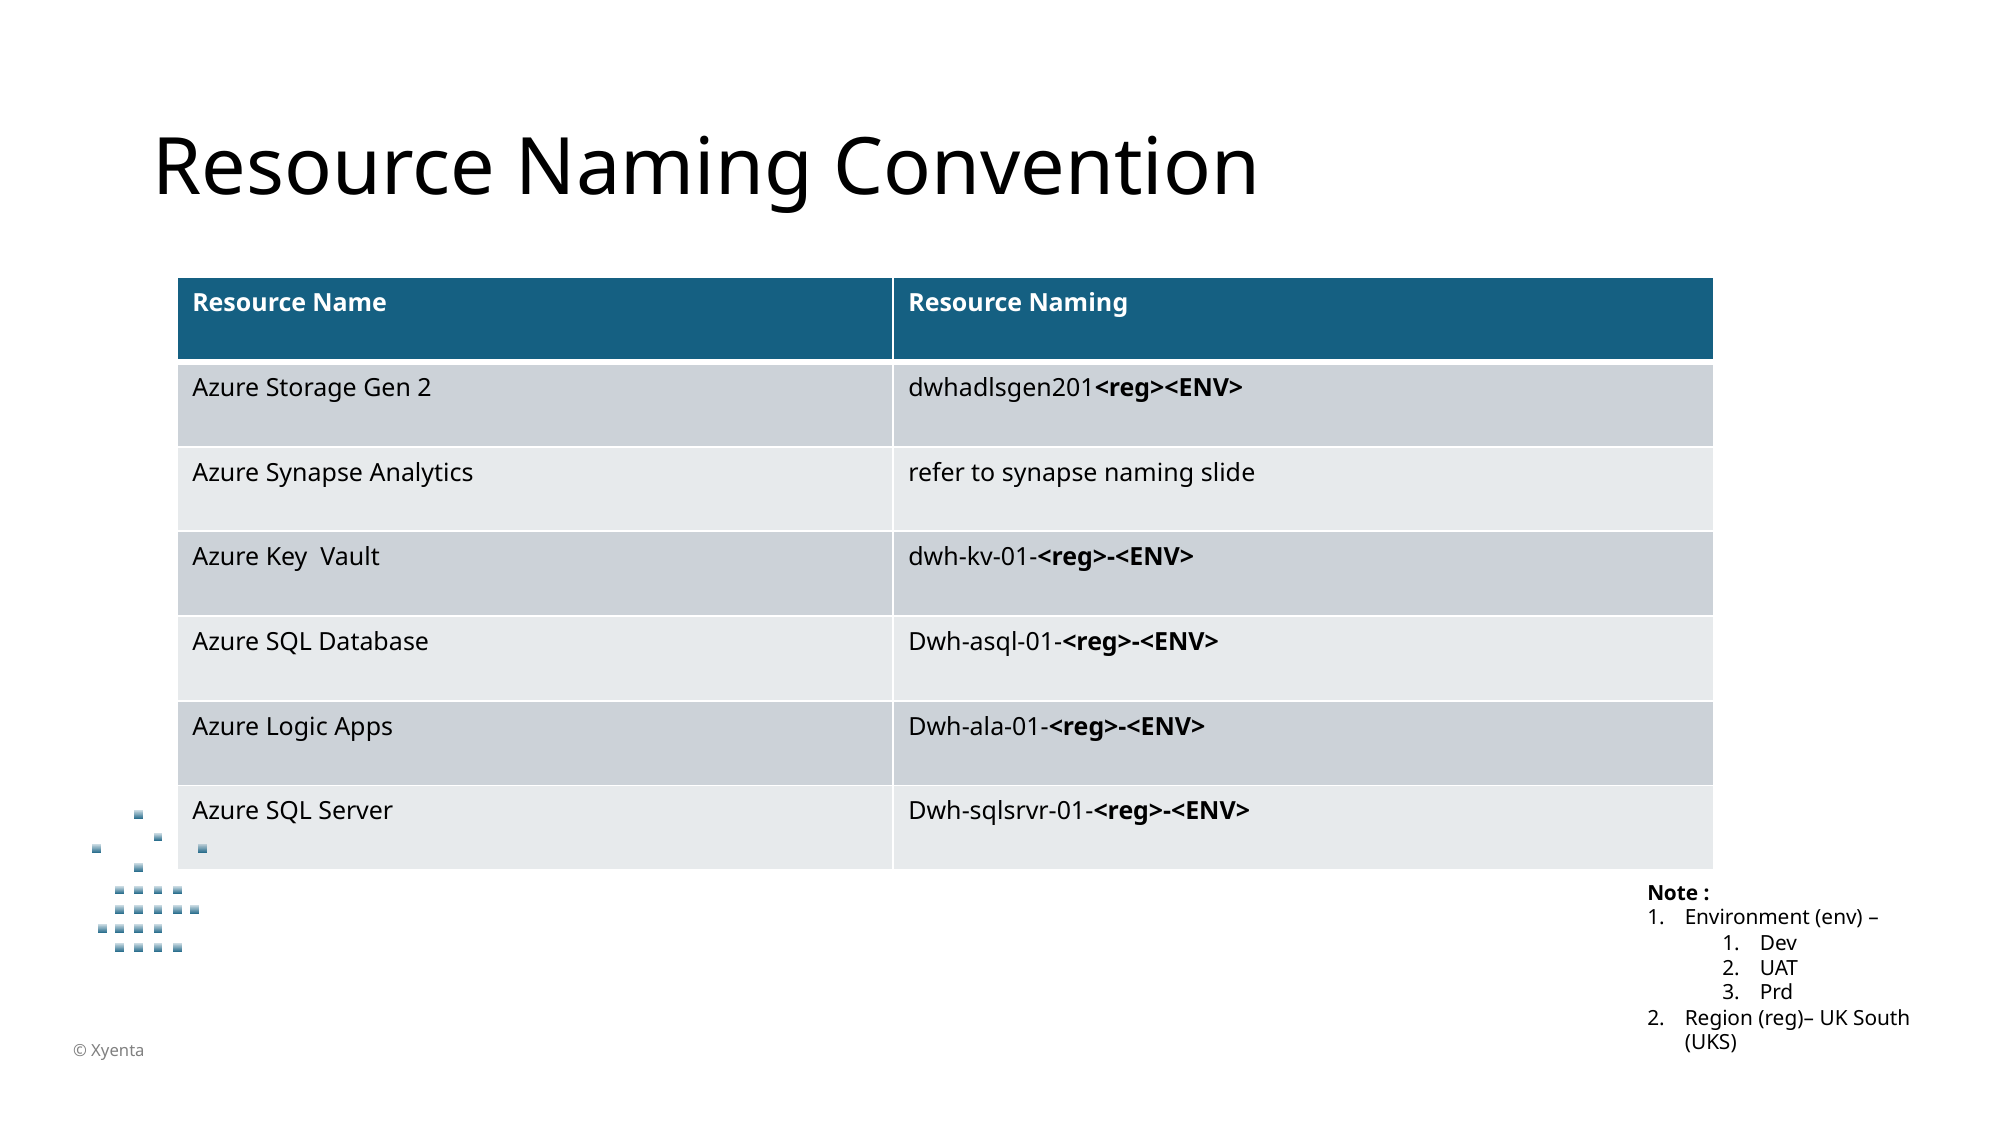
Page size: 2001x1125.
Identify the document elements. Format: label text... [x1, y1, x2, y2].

table_cell dwh-kv-01-<reg>-<ENV> [894, 532, 1713, 615]
text_box Note : Environment (env) – Dev UAT Prd Region (reg)– UK South (UKS) [1632, 871, 1956, 1087]
table_cell Azure Key Vault [178, 532, 892, 615]
table_cell Azure Synapse Analytics [178, 448, 892, 530]
table_header Resource Name [178, 278, 892, 359]
table_cell Azure Logic Apps [178, 702, 892, 785]
table_cell Azure Storage Gen 2 [178, 365, 892, 446]
table_cell dwhadlsgen201<reg><ENV> [894, 365, 1713, 446]
table_cell Dwh-sqlsrvr-01-<reg>-<ENV> [894, 786, 1713, 869]
table_header Resource Naming [894, 278, 1713, 359]
table_cell Dwh-asql-01-<reg>-<ENV> [894, 617, 1713, 700]
text_box © Xyenta [58, 1026, 553, 1068]
table_cell Azure SQL Server [178, 786, 892, 869]
table_cell refer to synapse naming slide [894, 448, 1713, 530]
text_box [92, 810, 207, 953]
title Resource Naming Convention [137, 59, 1863, 278]
table_cell Azure SQL Database [178, 617, 892, 700]
table_cell Dwh-ala-01-<reg>-<ENV> [894, 702, 1713, 785]
